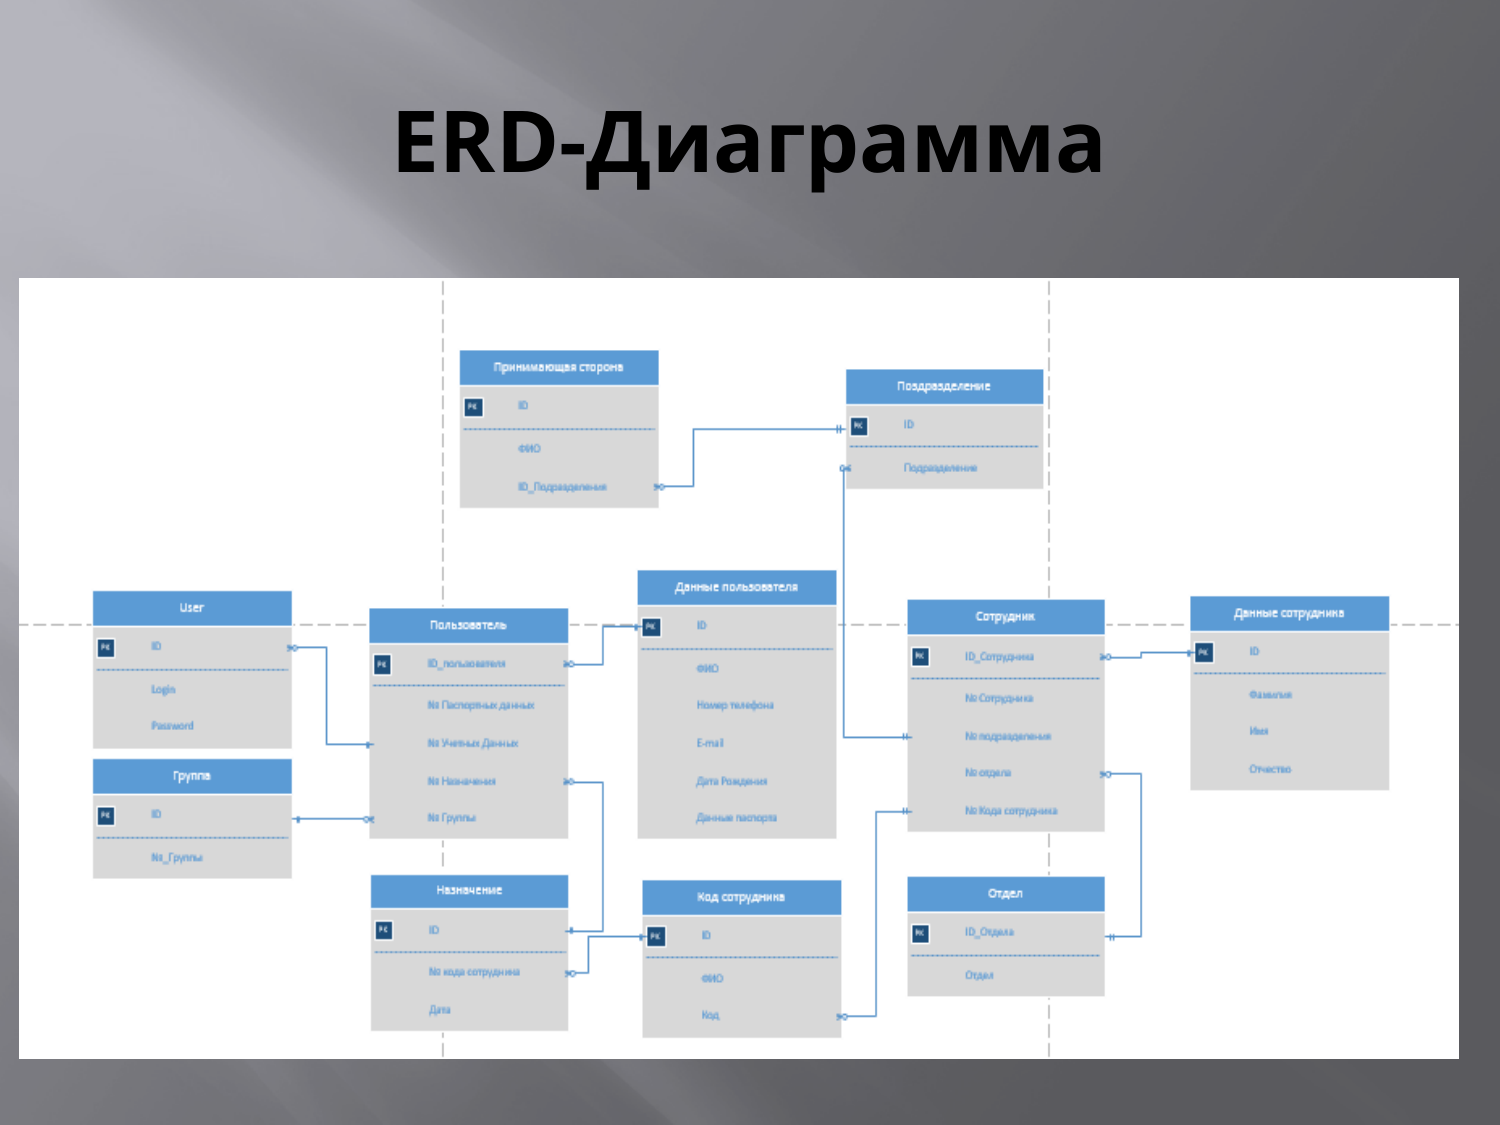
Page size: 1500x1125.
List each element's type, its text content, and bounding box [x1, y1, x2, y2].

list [19, 278, 1459, 1059]
title ERD-Диаграмма [75, 45, 1425, 233]
